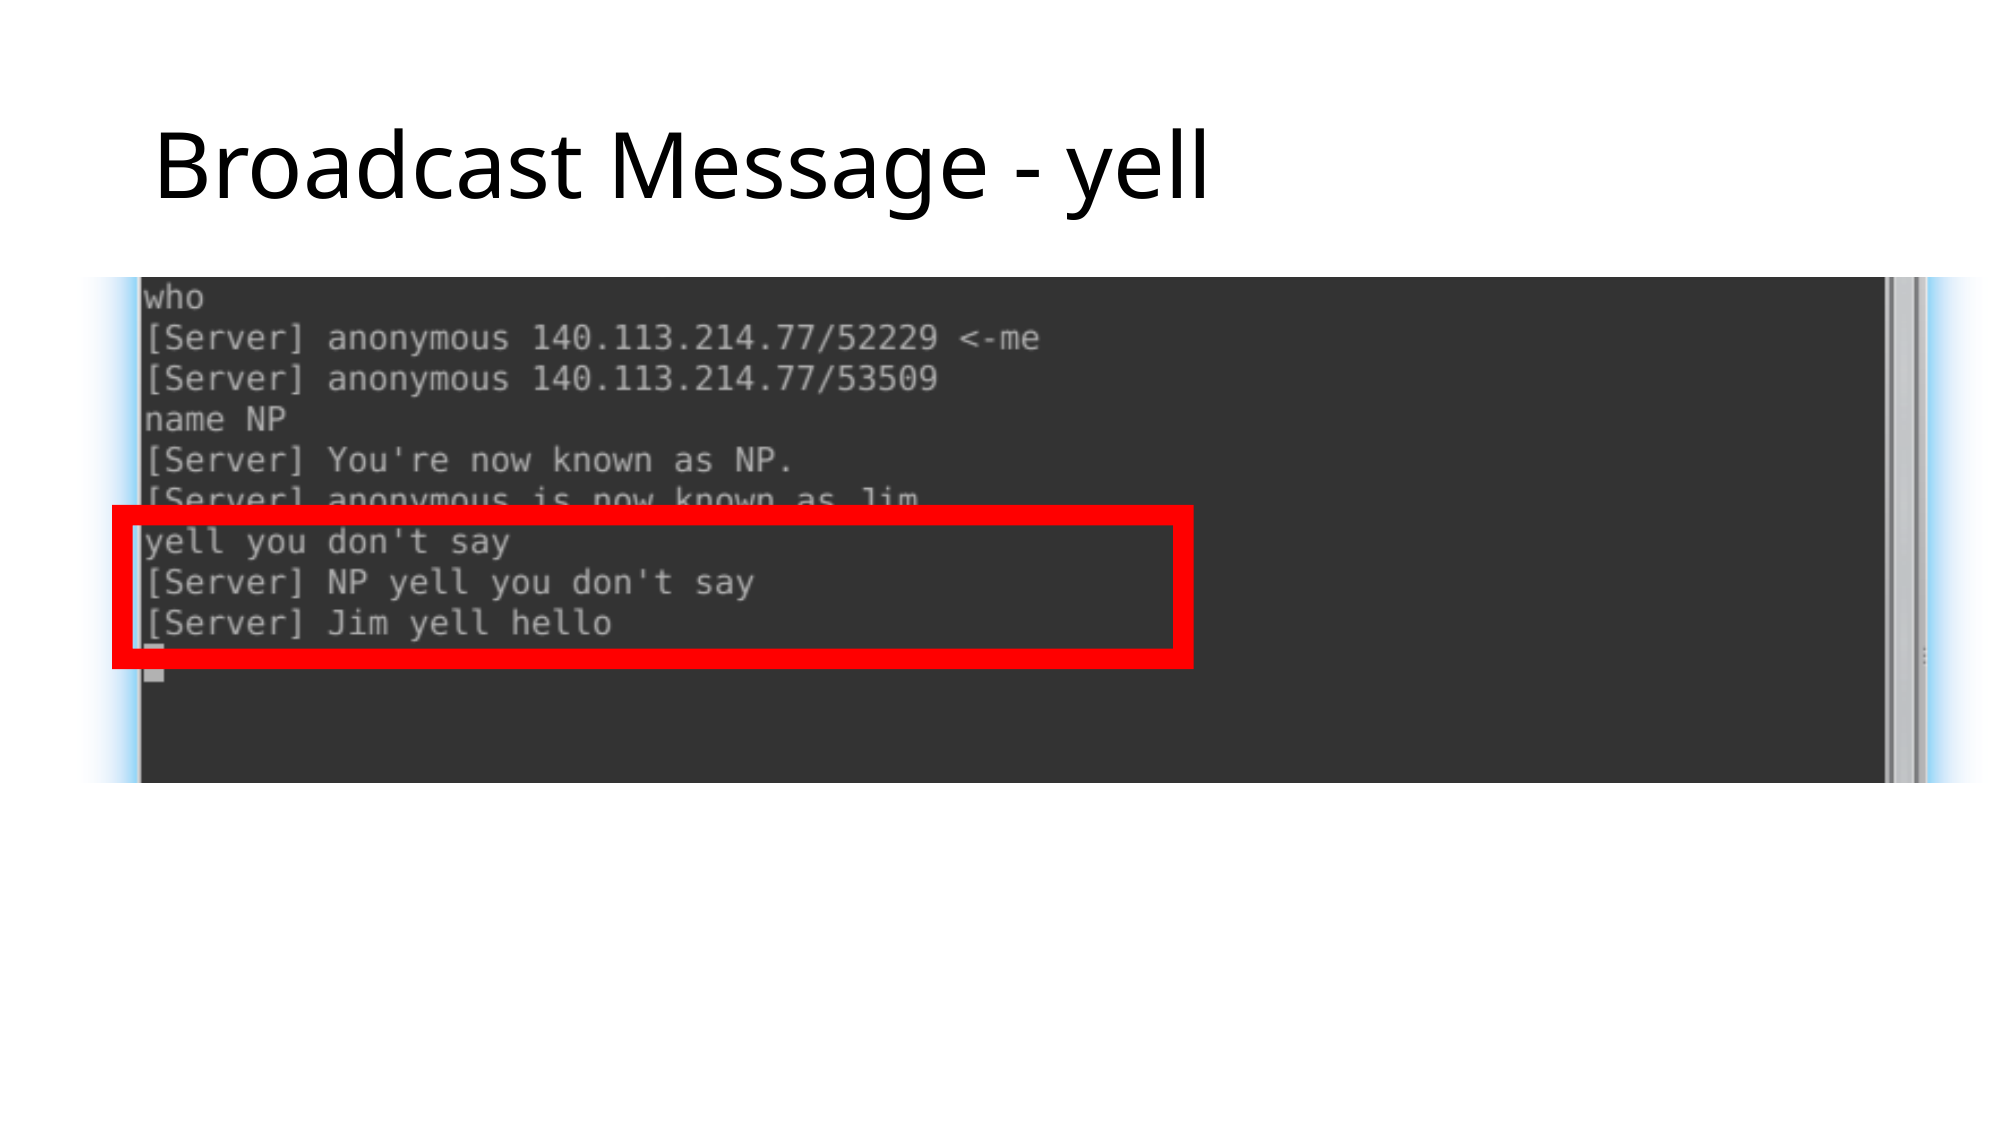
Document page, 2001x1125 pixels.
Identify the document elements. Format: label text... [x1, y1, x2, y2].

title Broadcast Message - yell [137, 59, 1863, 277]
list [47, 277, 2000, 783]
